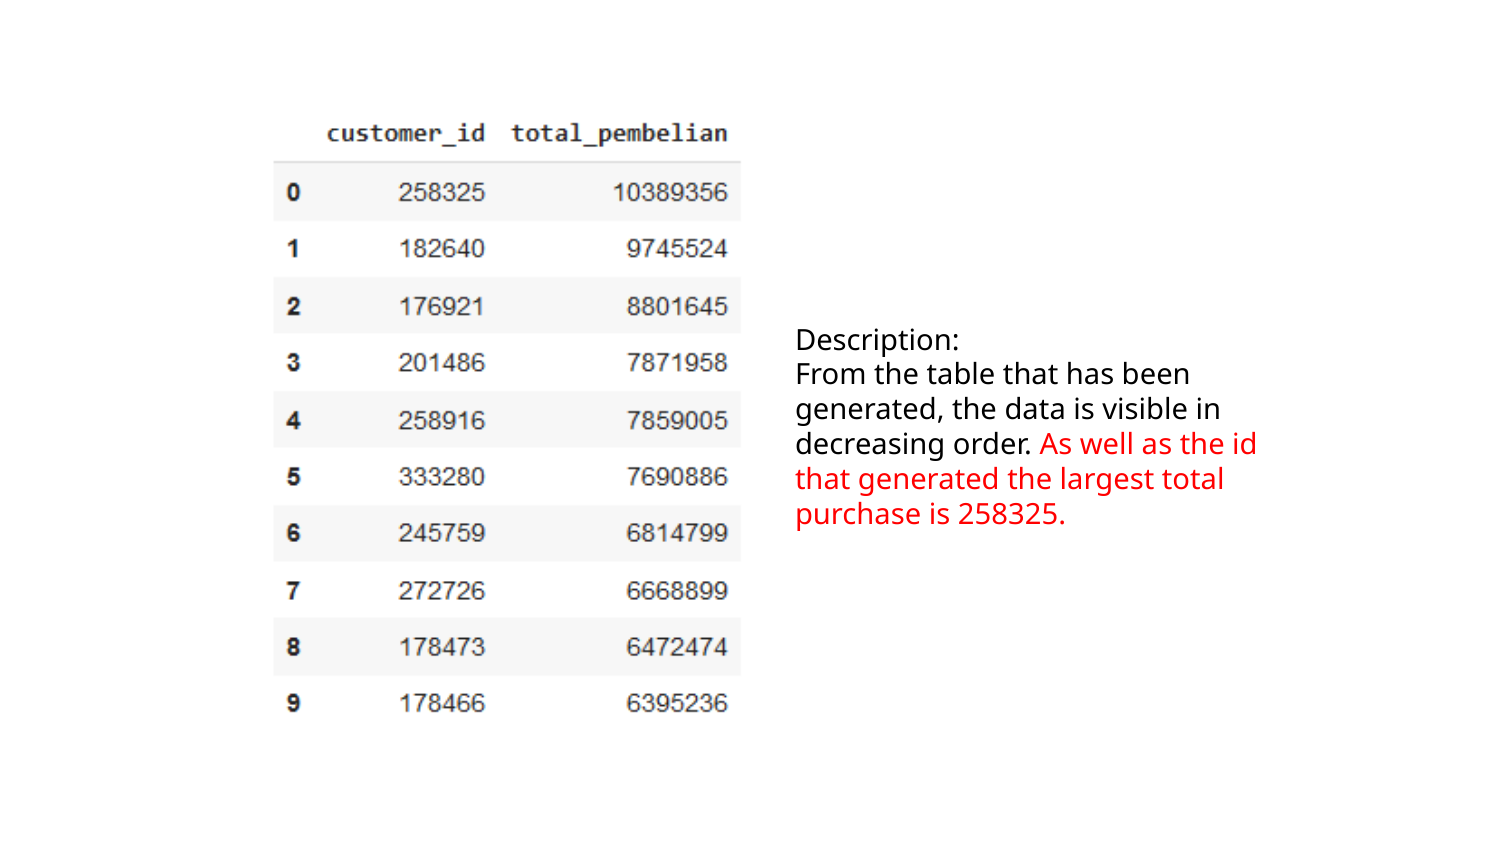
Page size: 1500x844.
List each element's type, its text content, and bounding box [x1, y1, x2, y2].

text_box Description: From the table that has been generated, the data is visible in decreasing order. As well as the id that generated the largest total purchase is 258325. [780, 305, 1297, 538]
picture [264, 109, 743, 735]
